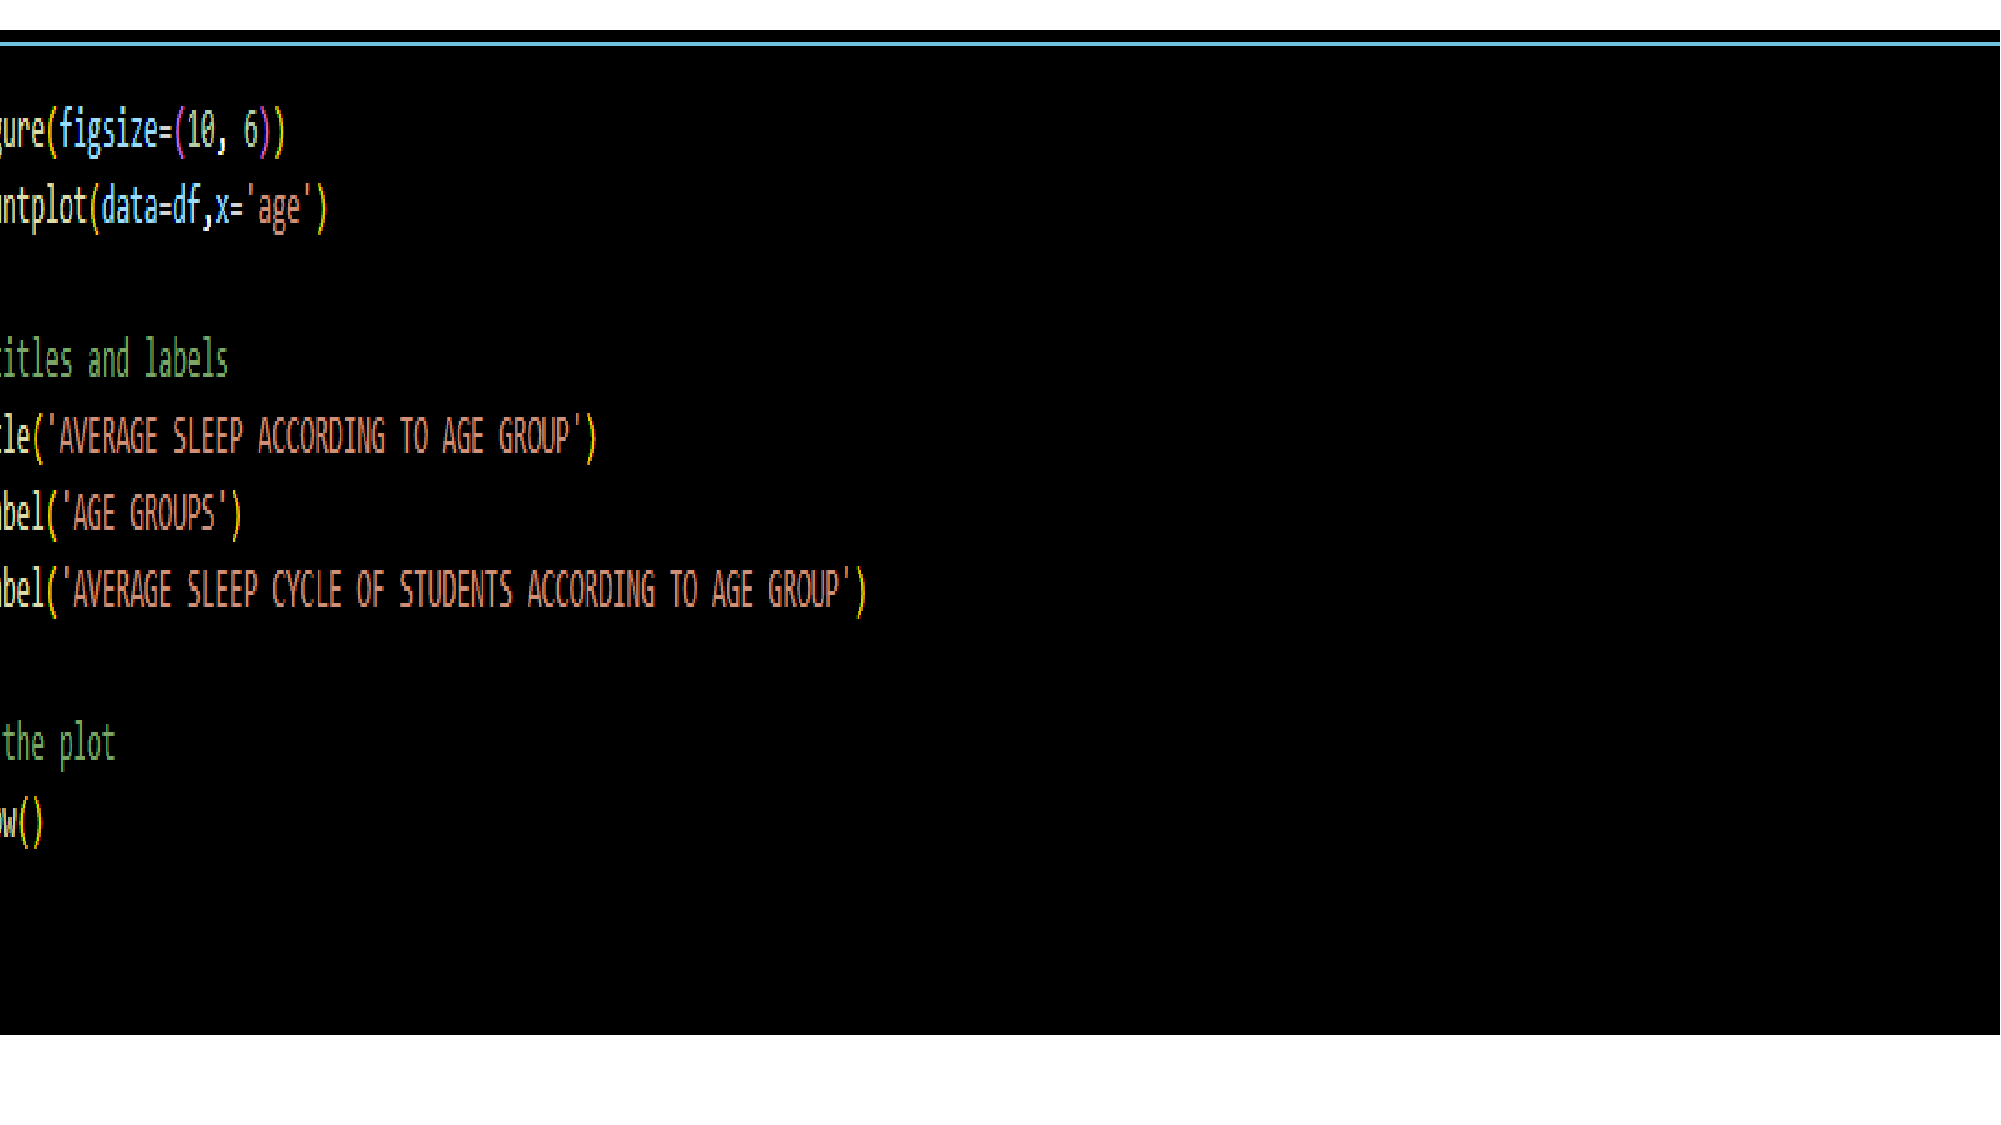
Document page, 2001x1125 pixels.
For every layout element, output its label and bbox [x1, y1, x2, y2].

picture [0, 30, 2000, 1035]
